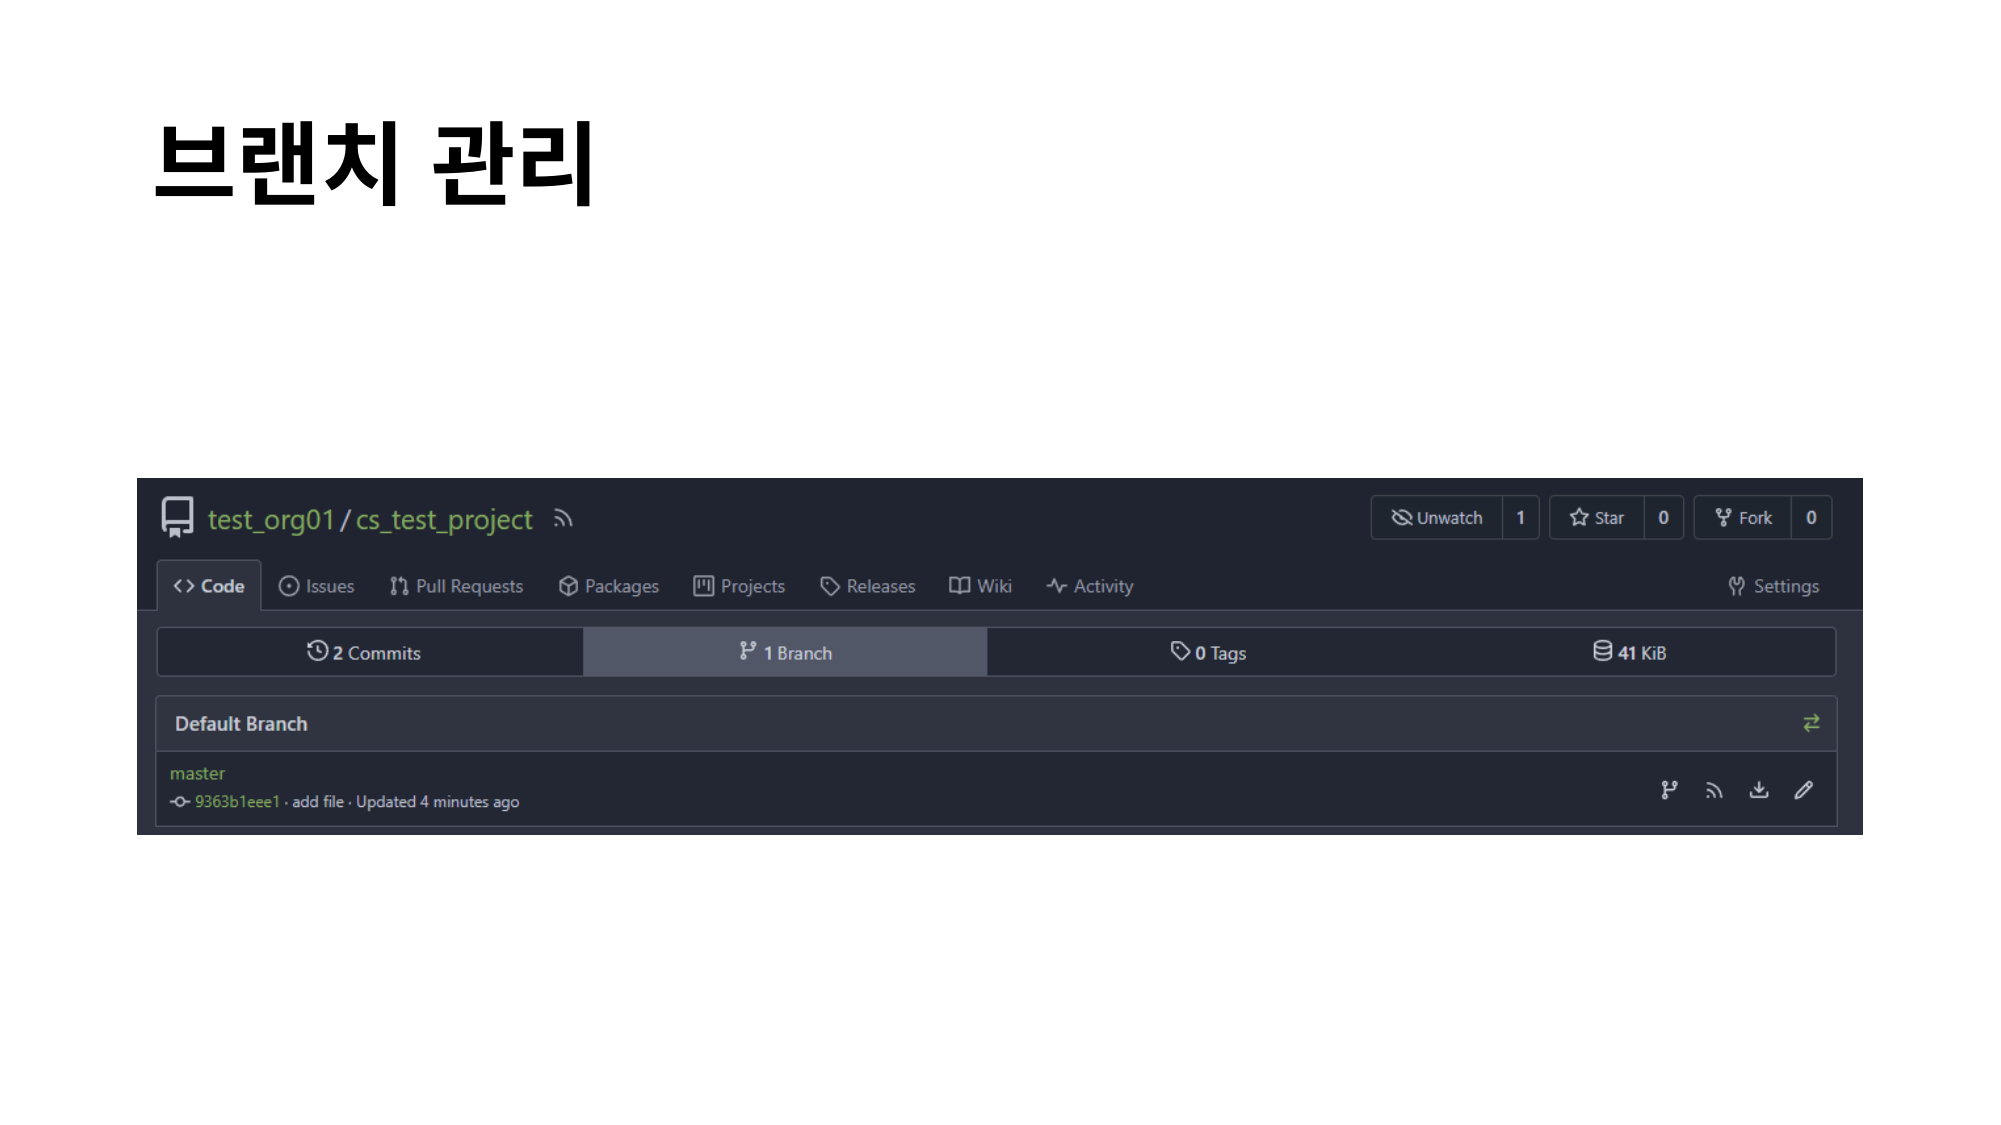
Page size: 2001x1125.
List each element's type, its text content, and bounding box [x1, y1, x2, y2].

title 브랜치 관리 [137, 59, 1863, 278]
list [137, 478, 1863, 835]
